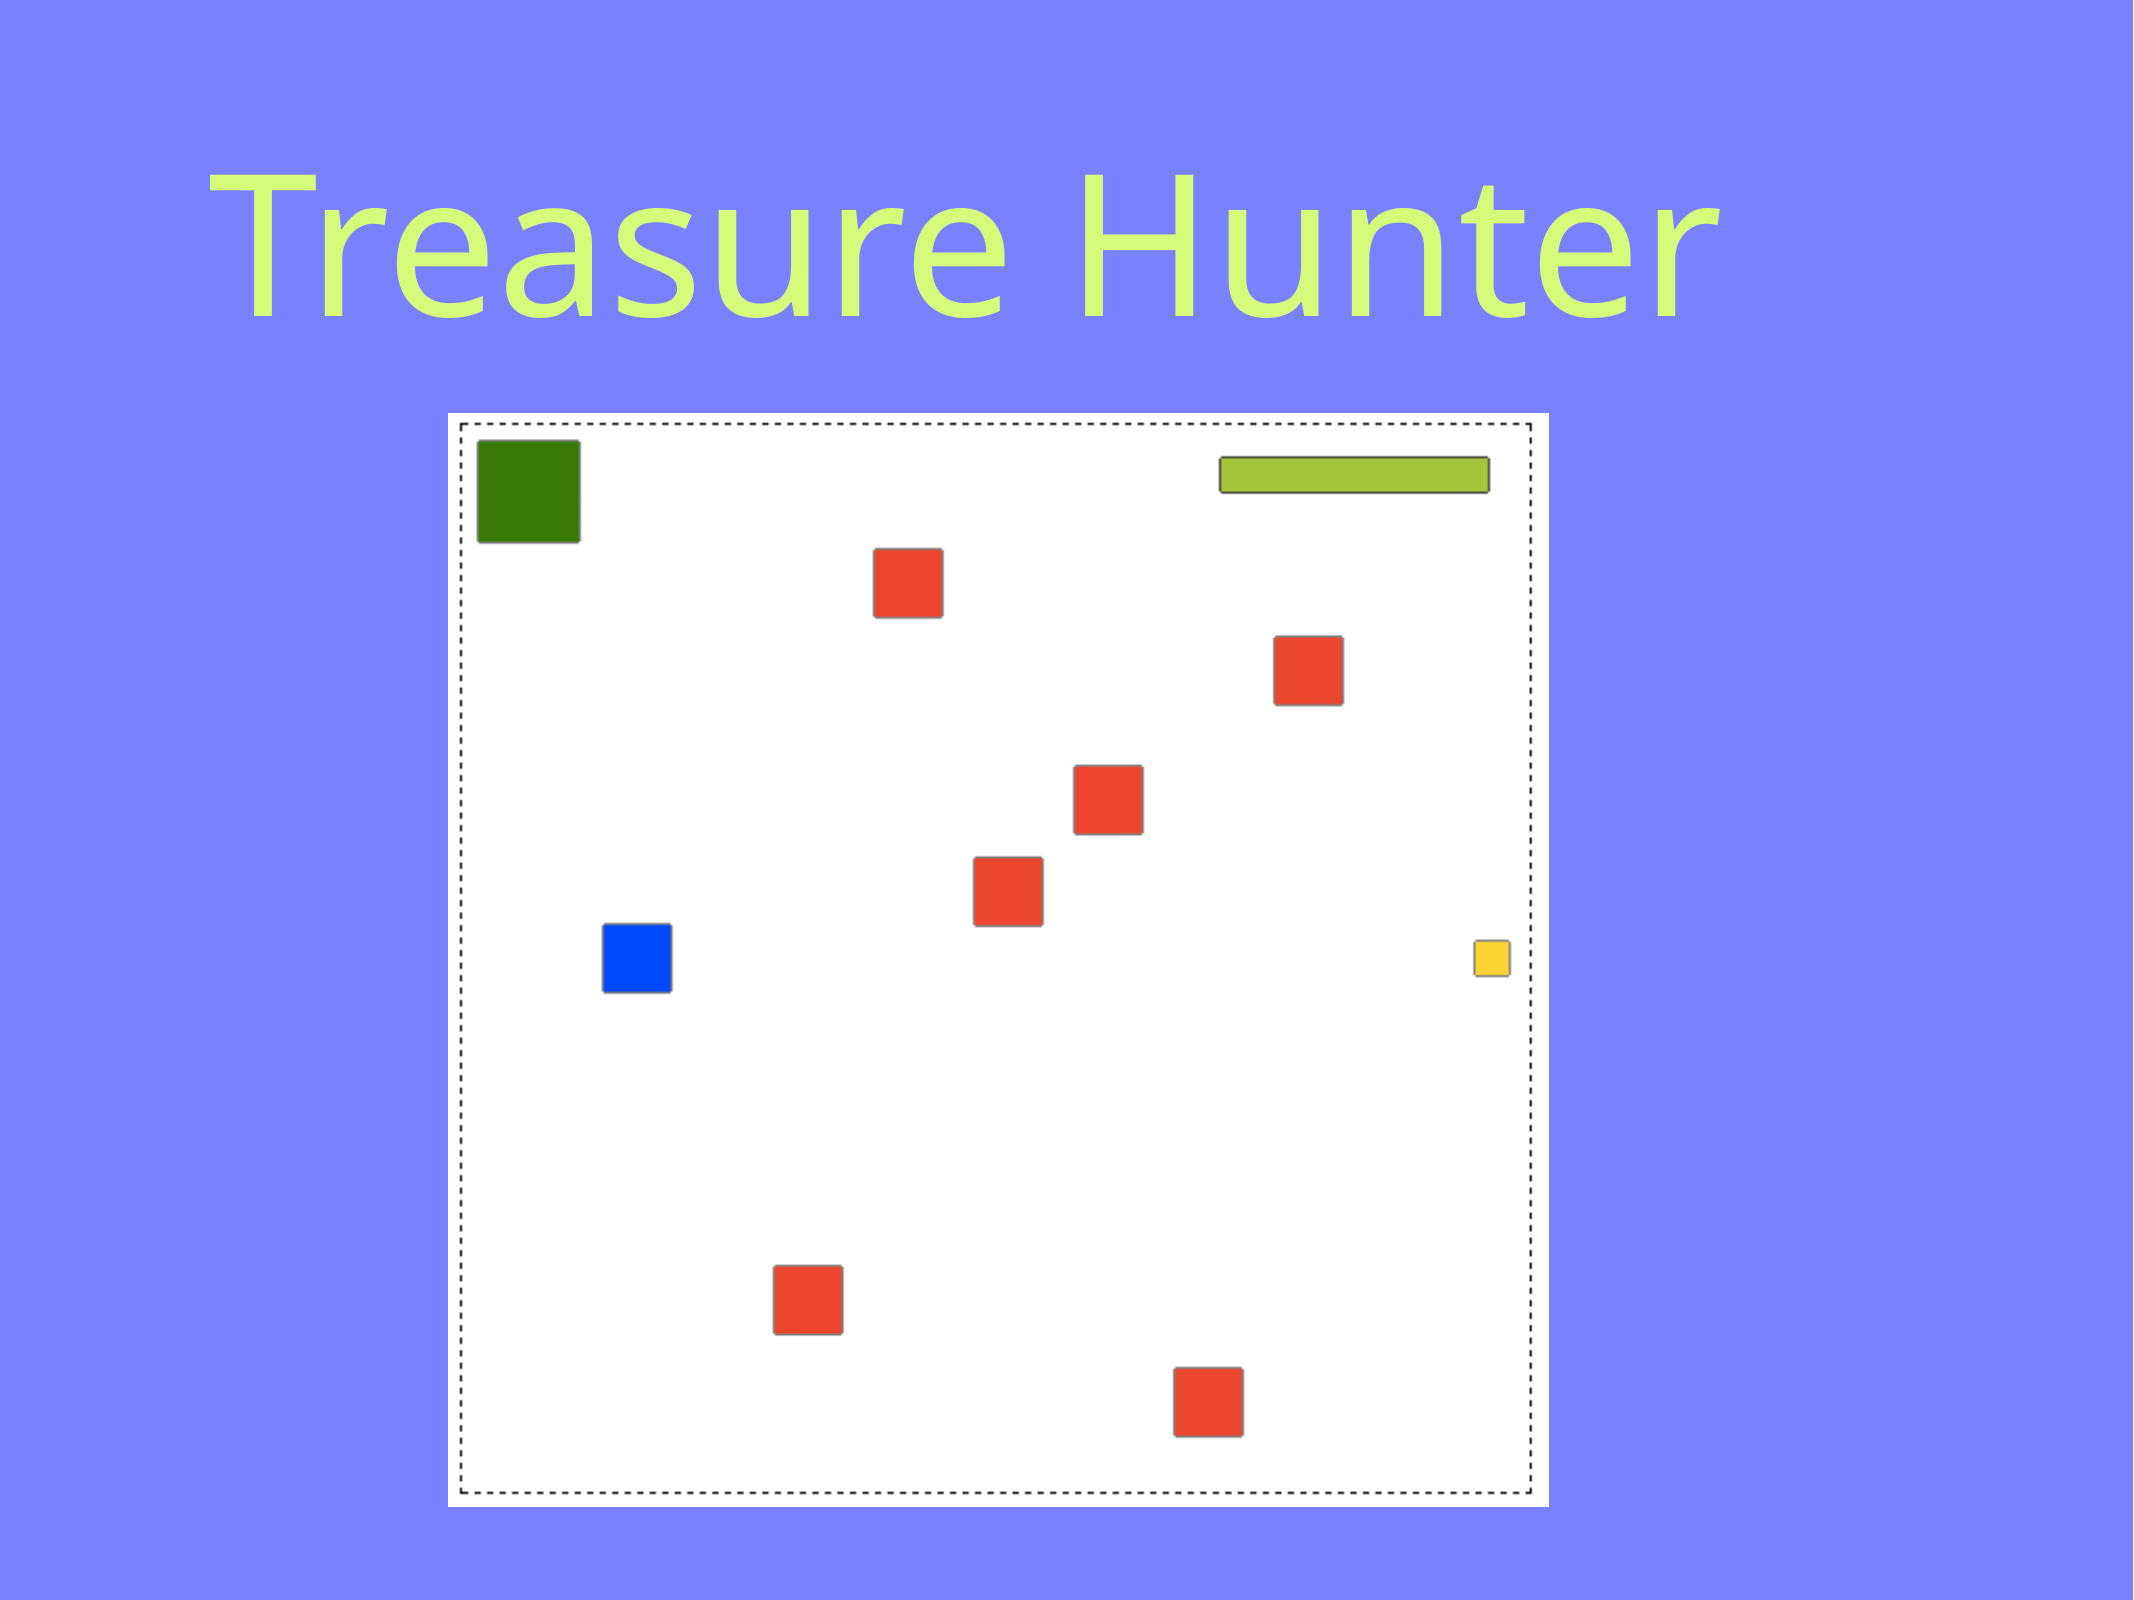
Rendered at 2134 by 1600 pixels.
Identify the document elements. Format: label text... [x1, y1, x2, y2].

title Treasure Hunter [207, 0, 1926, 357]
picture [448, 413, 1550, 1508]
